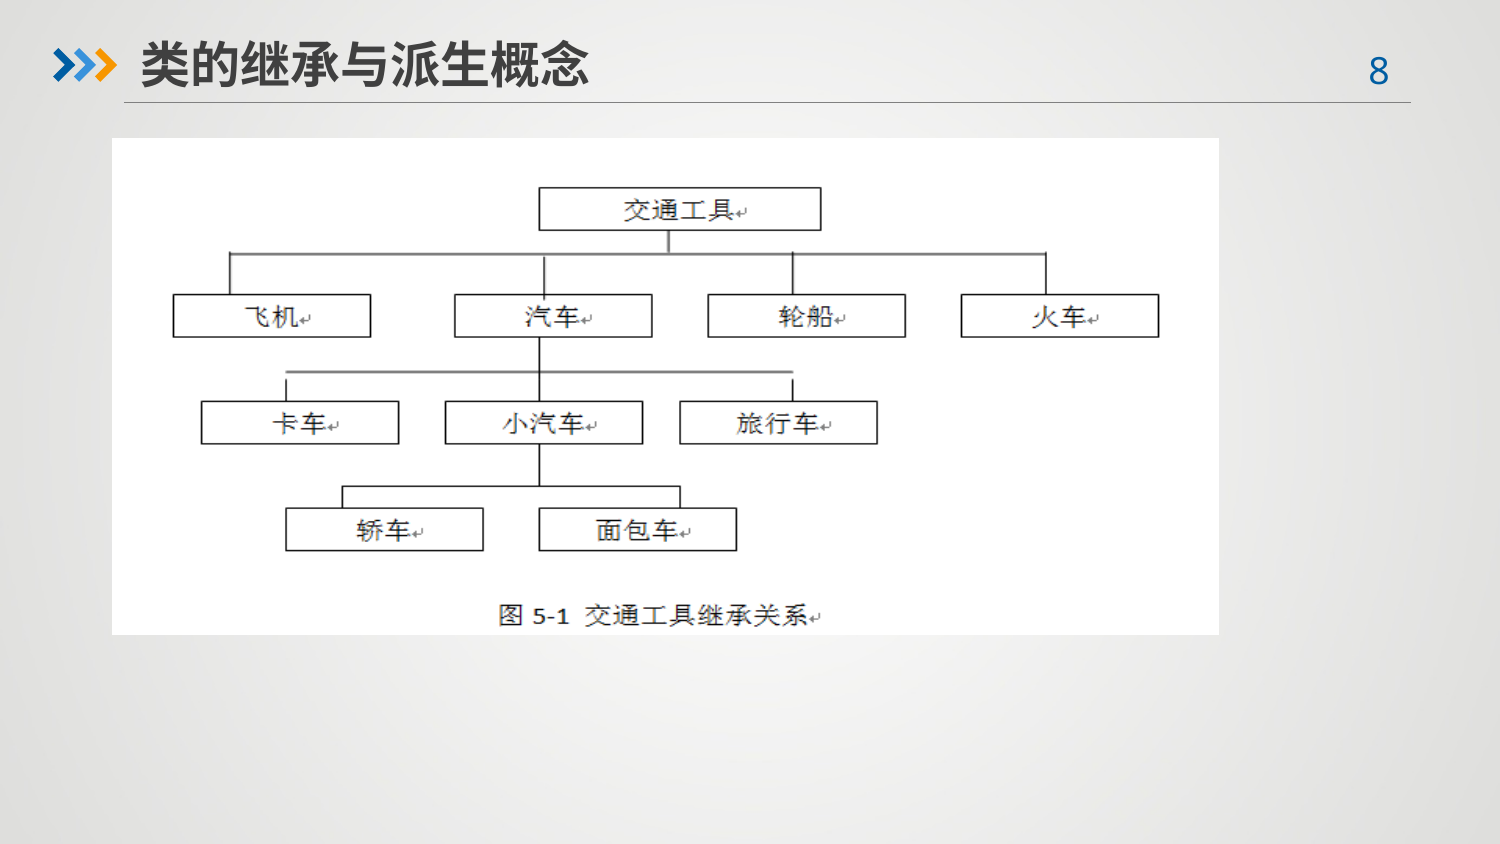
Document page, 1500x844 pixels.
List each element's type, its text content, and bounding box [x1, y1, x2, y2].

text_box 类的继承与派生概念 [140, 32, 845, 95]
picture [0, 0, 1500, 844]
